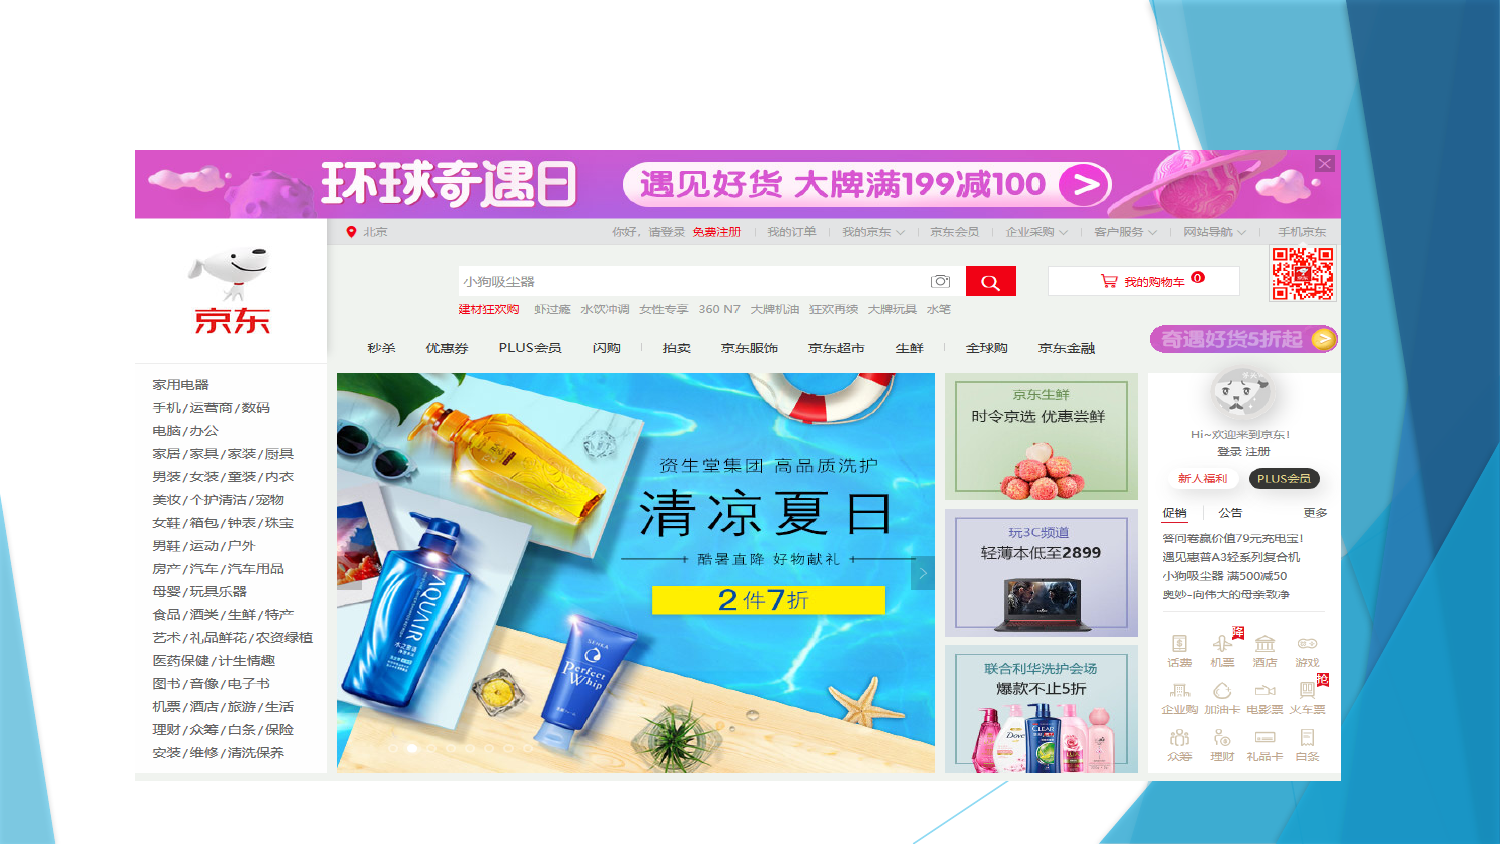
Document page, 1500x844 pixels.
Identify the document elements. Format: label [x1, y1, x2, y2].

picture [135, 149, 1342, 781]
